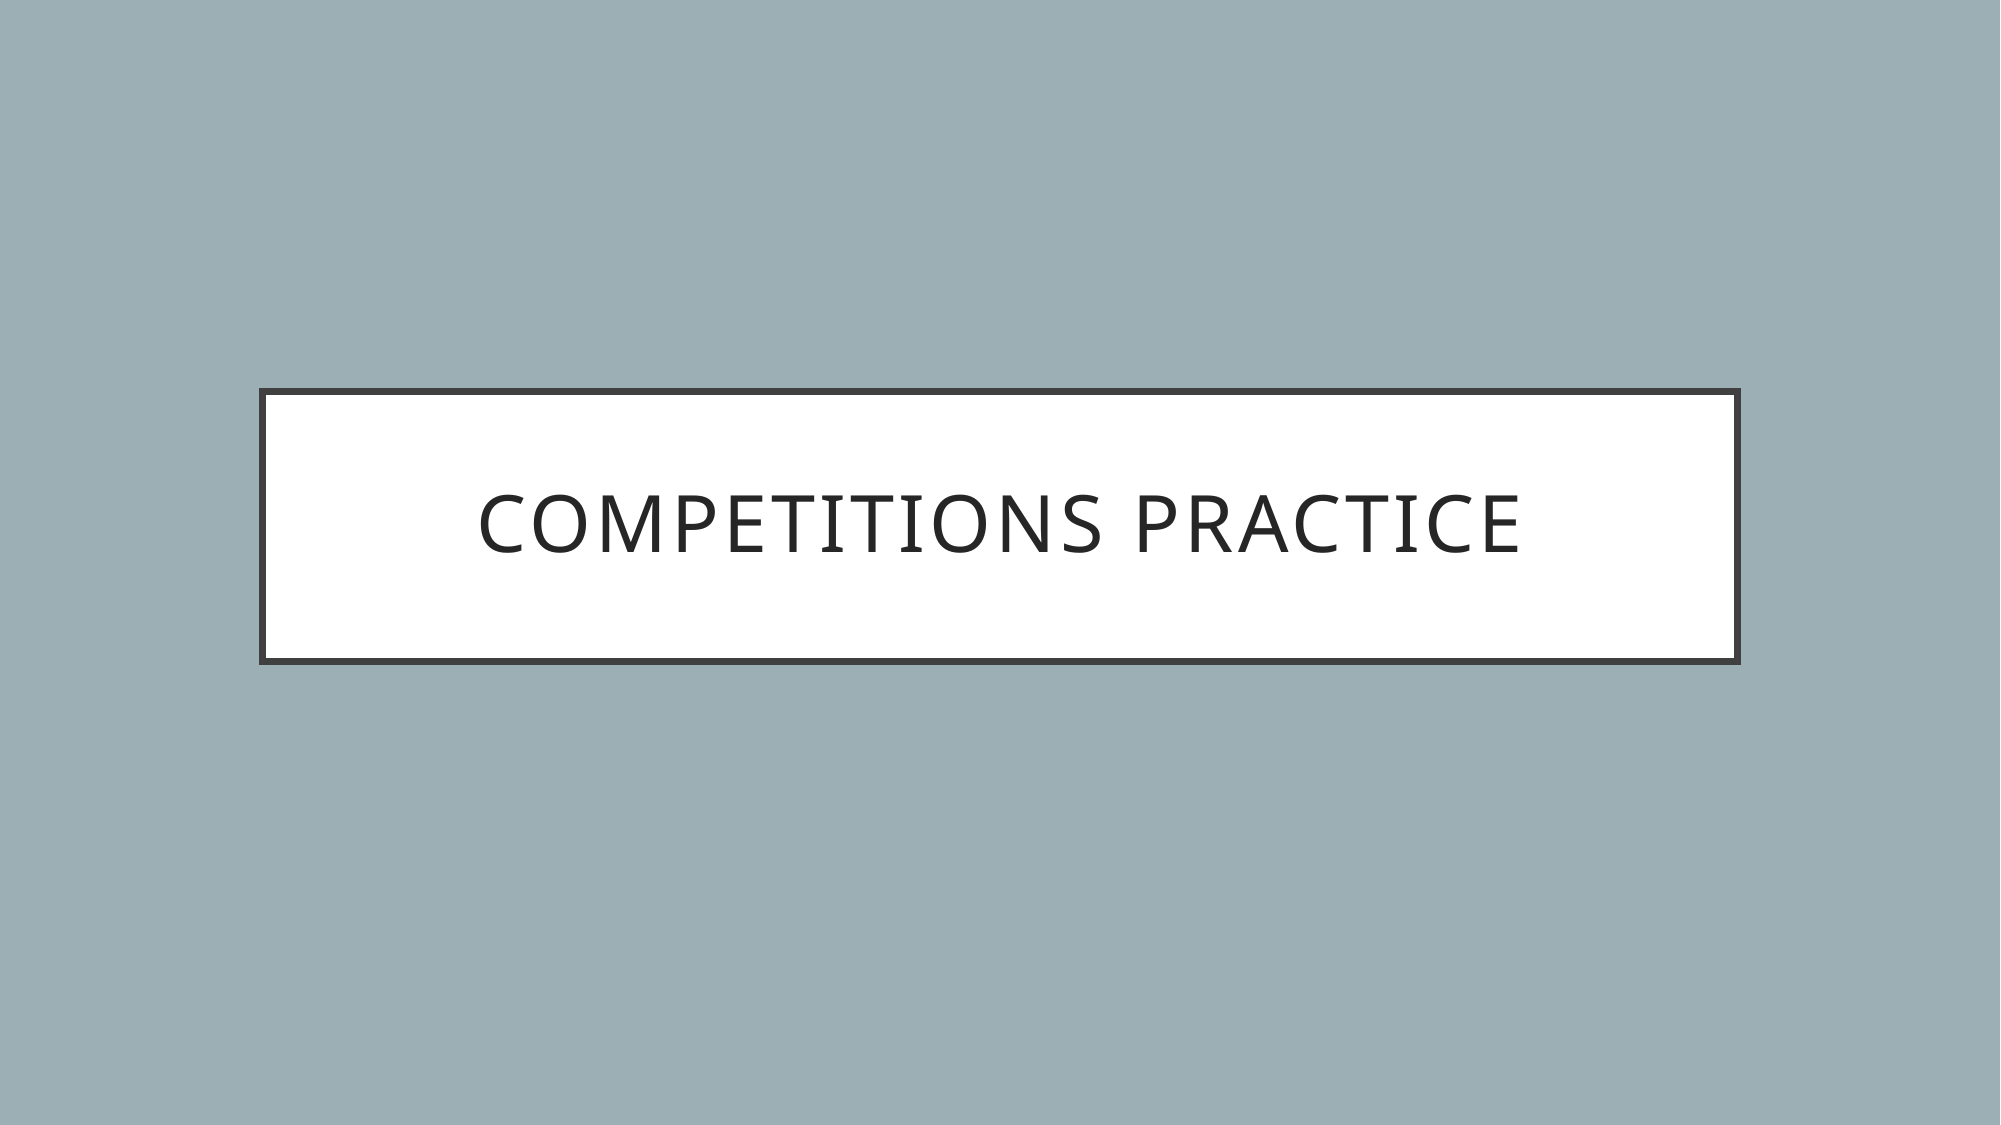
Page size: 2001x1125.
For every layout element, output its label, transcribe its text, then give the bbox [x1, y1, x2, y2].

title Competitions Practice [259, 388, 1741, 665]
